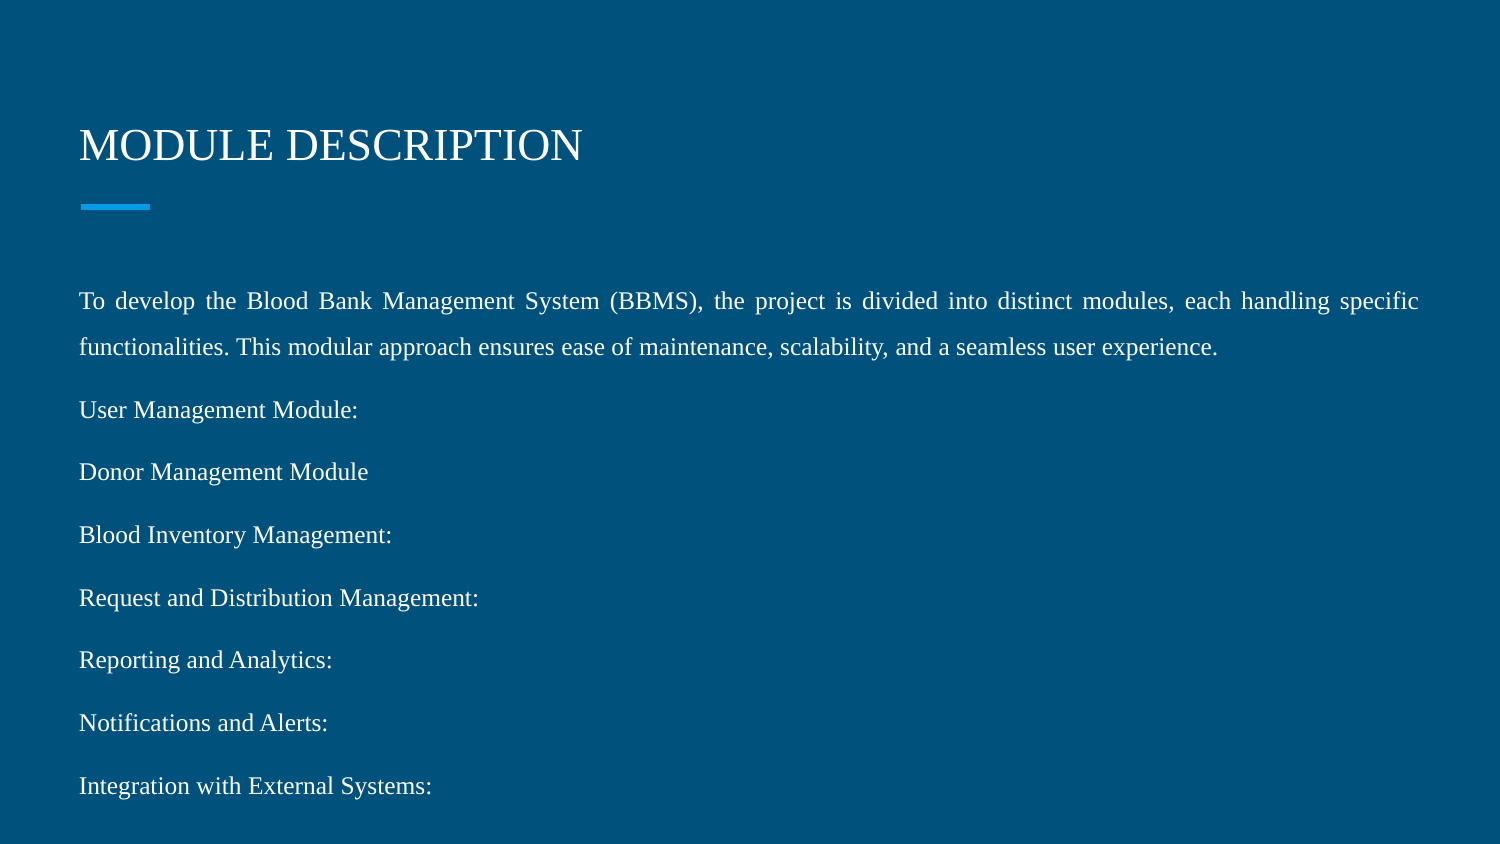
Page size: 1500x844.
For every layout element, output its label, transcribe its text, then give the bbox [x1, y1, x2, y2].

list To develop the Blood Bank Management System (BBMS), the project is divided into distinct modules, each handling specific functionalities. This modular approach ensures ease of maintenance, scalability, and a seamless user experience. User Management Module: Donor Management Module Blood Inventory Management: Request and Distribution Management: Reporting and Analytics: Notifications and Alerts: Integration with External Systems: [63, 253, 1437, 817]
title MODULE DESCRIPTION [63, 72, 1437, 186]
